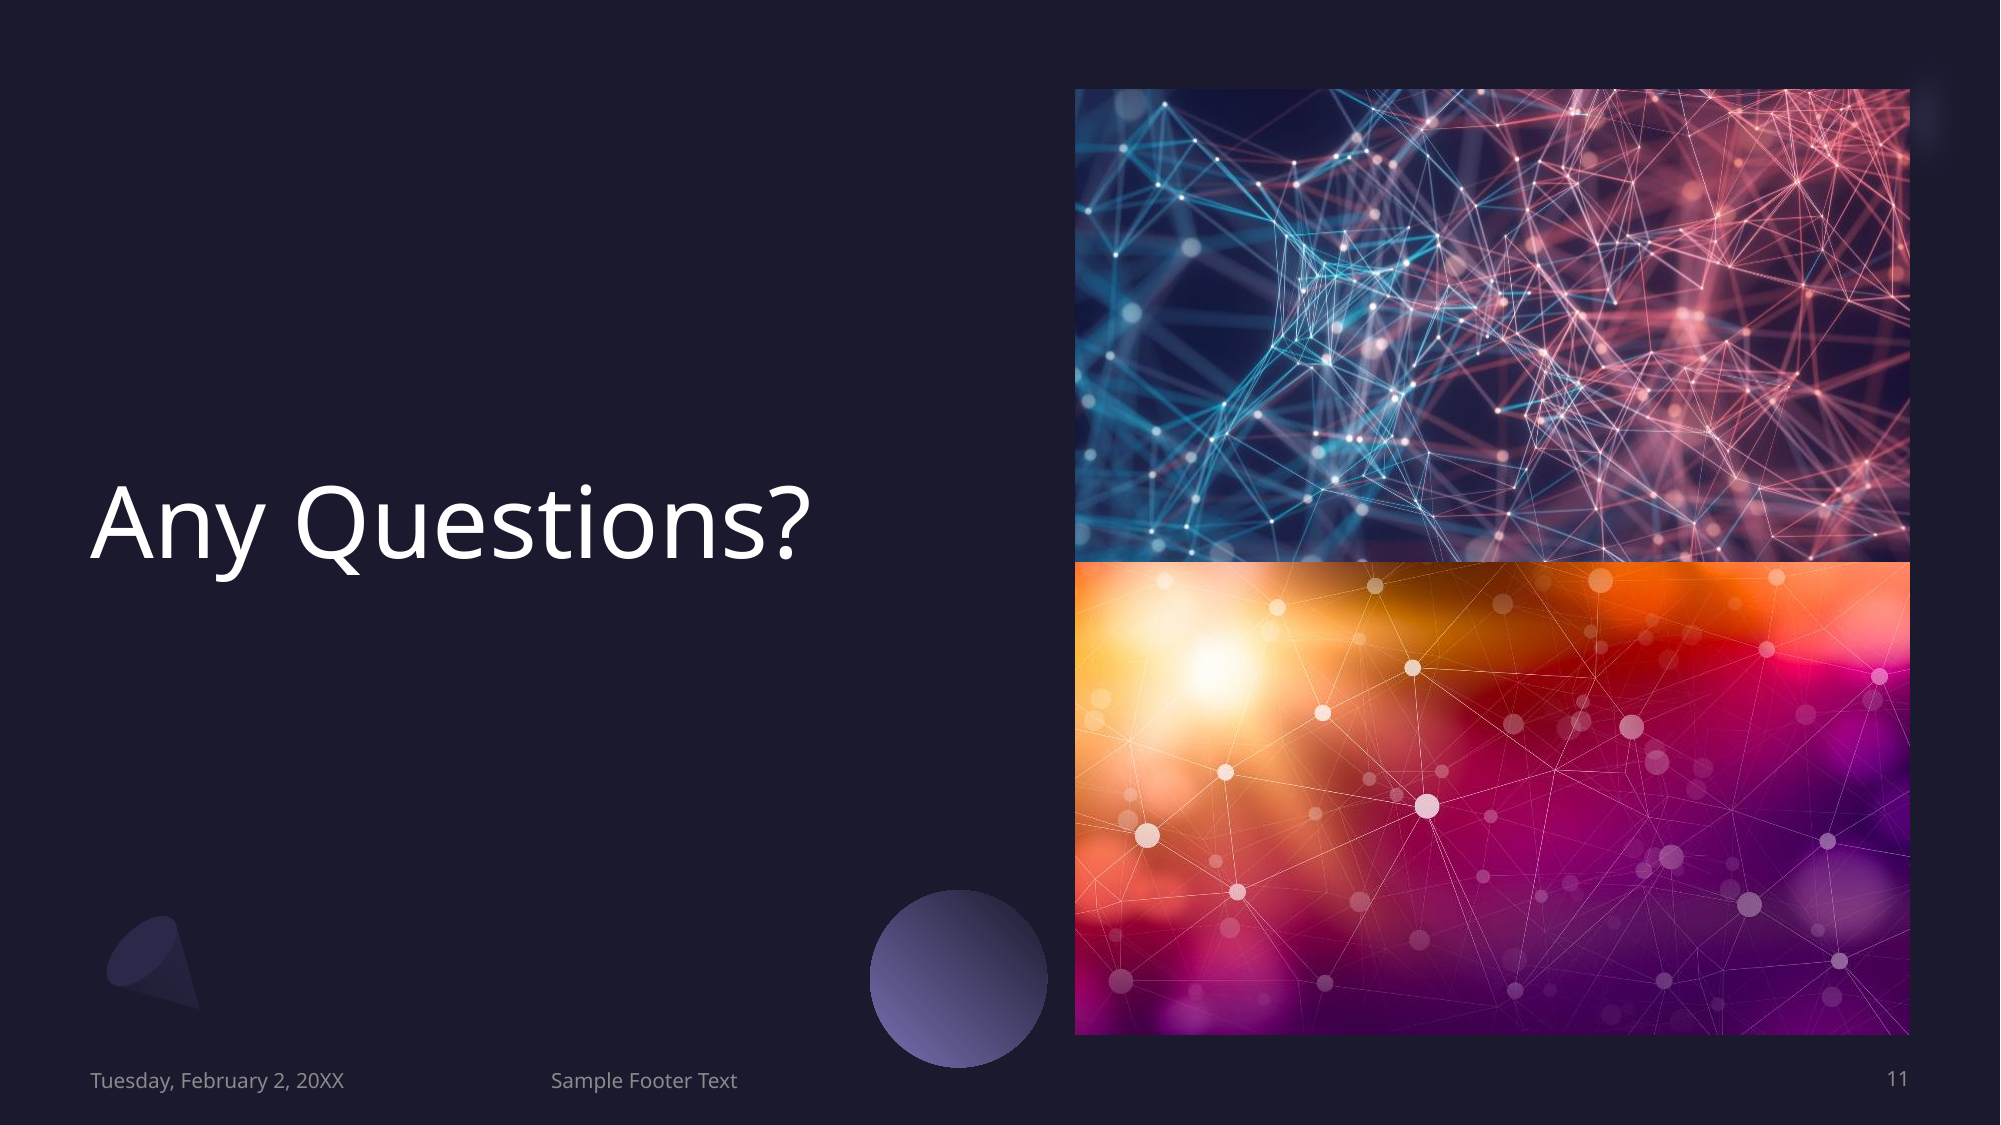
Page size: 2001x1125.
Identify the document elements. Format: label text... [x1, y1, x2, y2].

footer Sample Footer Text [551, 1067, 1598, 1093]
slide_number 11 [1632, 1067, 1910, 1093]
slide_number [90, 1067, 522, 1093]
title Any Questions? [90, 90, 983, 580]
picture [1075, 89, 1910, 1035]
